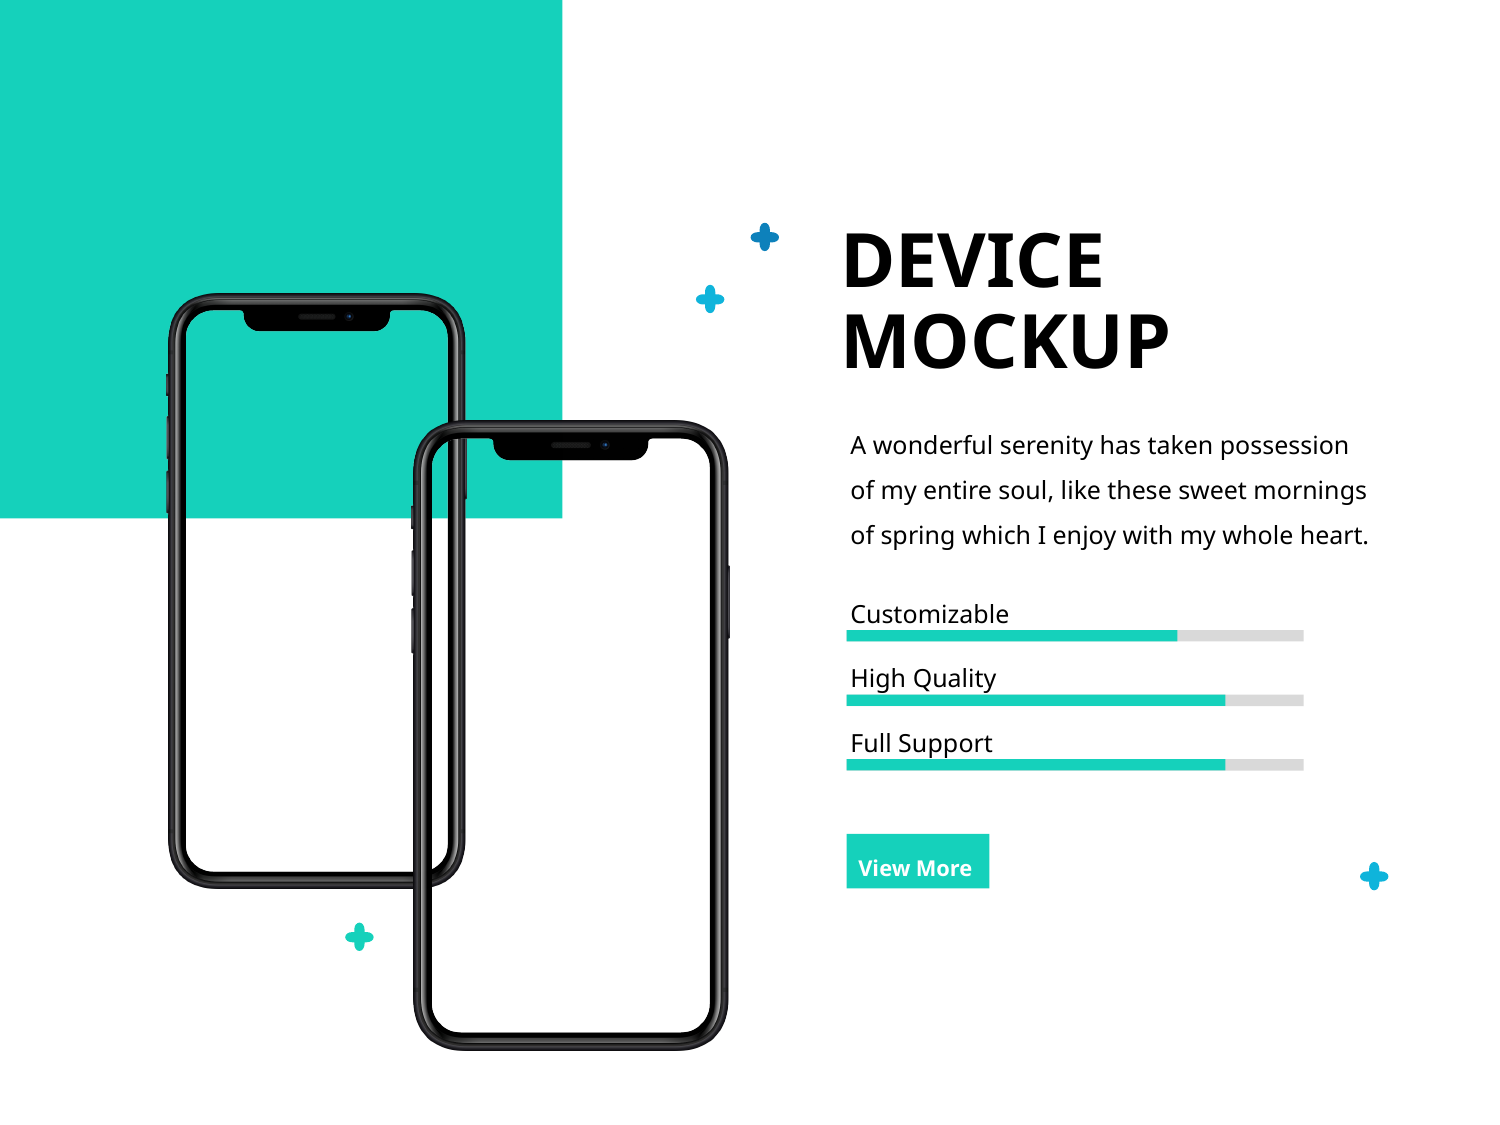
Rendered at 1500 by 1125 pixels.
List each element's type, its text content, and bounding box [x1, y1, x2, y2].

text_box [695, 284, 725, 314]
text_box [846, 758, 1305, 772]
text_box [750, 222, 779, 252]
title DEVICE MOCKUP [825, 181, 1500, 425]
text_box Full Support [835, 720, 1059, 765]
text_box [1226, 694, 1305, 707]
text_box [846, 629, 1178, 642]
text_box Customizable [835, 590, 1026, 636]
text_box [1178, 629, 1305, 642]
picture [166, 293, 730, 1051]
text_box [345, 922, 374, 951]
text_box [0, 0, 563, 519]
text_box [1360, 861, 1389, 891]
text_box [846, 758, 1226, 771]
text_box High Quality [835, 655, 1059, 701]
text_box [846, 694, 1226, 707]
text_box A wonderful serenity has taken possession of my entire soul, like these sweet mornings of spring which I enjoy with my whole heart. [835, 407, 1388, 557]
text_box View More [836, 833, 995, 888]
